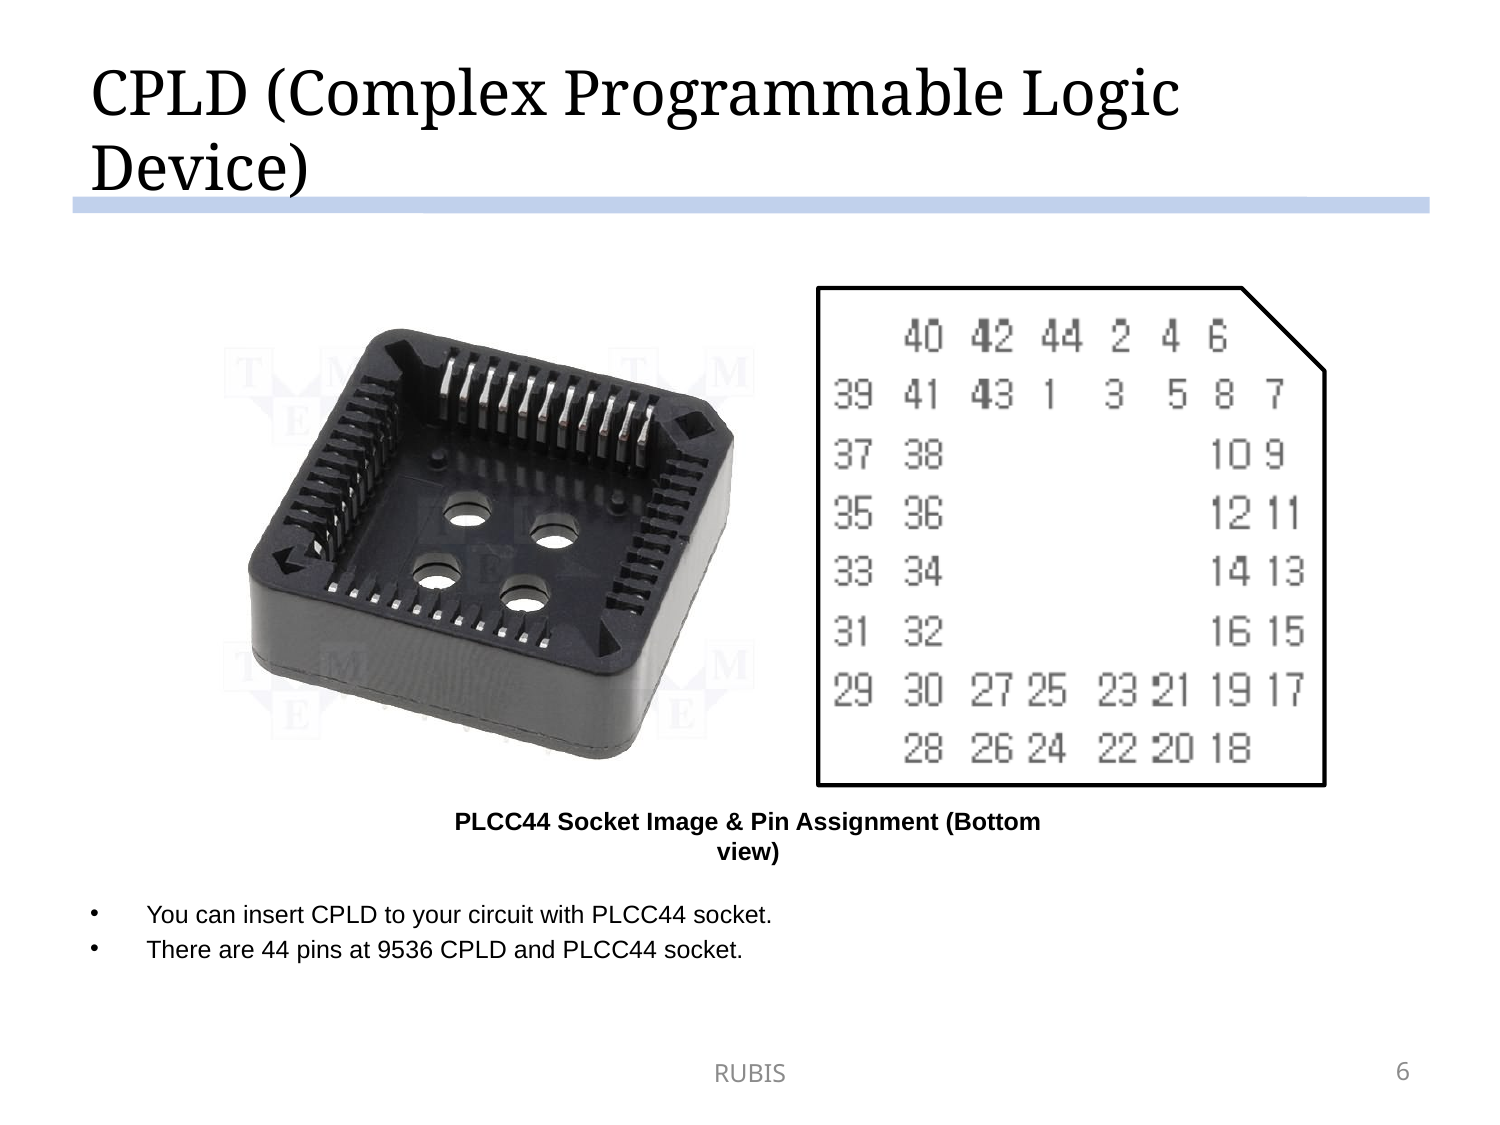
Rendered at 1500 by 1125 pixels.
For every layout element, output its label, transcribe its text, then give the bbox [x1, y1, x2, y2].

text_box [816, 285, 1267, 312]
slide_number 6 [1074, 1042, 1425, 1103]
picture [194, 326, 774, 761]
title CPLD (Complex Programmable Logic Device) [75, 45, 1425, 211]
text_box PLCC44 Socket Image & Pin Assignment (Bottom view) [406, 798, 1090, 873]
list You can insert CPLD to your circuit with PLCC44 socket. There are 44 pins at 9536 CPLD and PLCC44 socket. [75, 890, 1425, 1008]
text_box [816, 359, 1327, 788]
picture [818, 312, 1313, 776]
footer RUBIS [512, 1042, 988, 1103]
